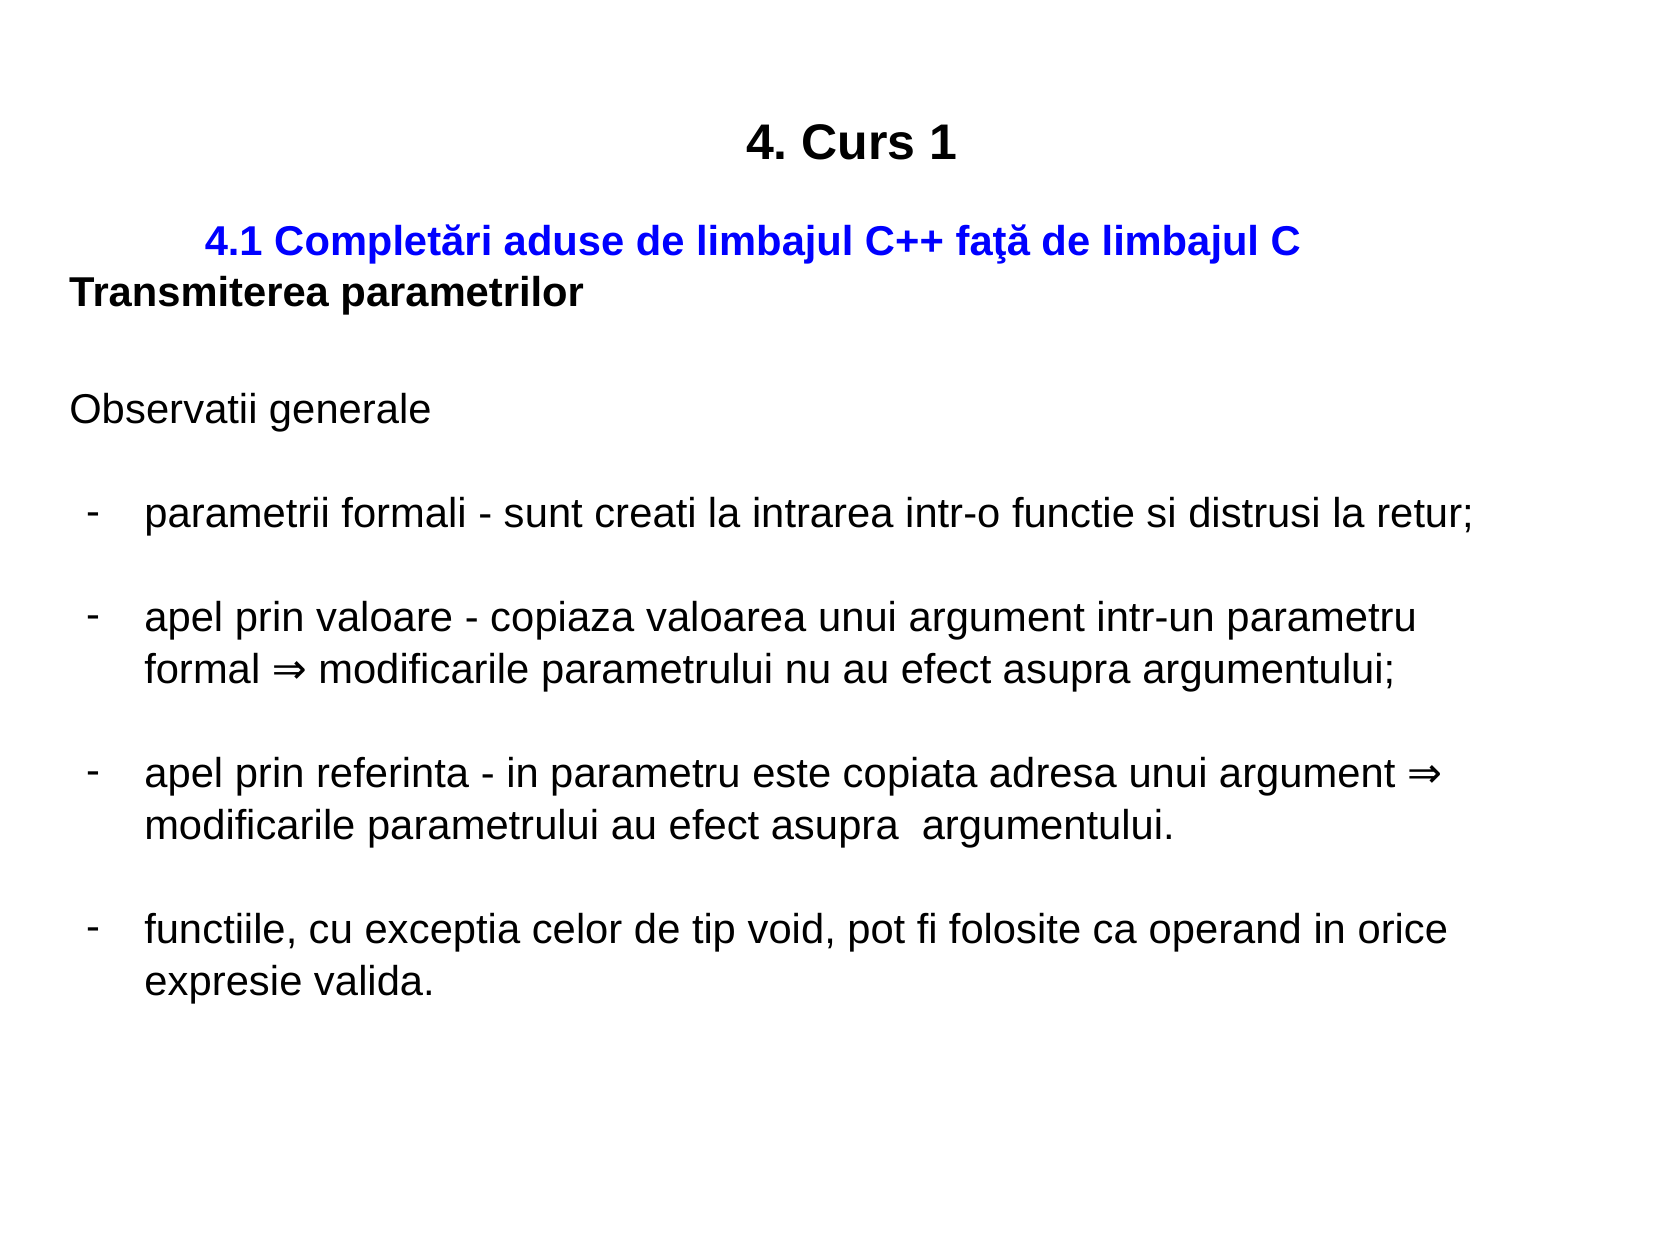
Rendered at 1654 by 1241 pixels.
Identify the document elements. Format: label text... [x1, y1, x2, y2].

text_box 4. Curs 1 [639, 107, 1065, 171]
text_box 4.1 Completări aduse de limbajul C++ faţă de limbajul C [39, 181, 1425, 257]
text_box Transmiterea parametrilor [54, 254, 648, 345]
text_box Observatii generale parametrii formali - sunt creati la intrarea intr-o functie si distrusi la retur; apel prin valoare - copiaza valoarea unui argument intr-un parametru formal ⇒ modificarile parametrului nu au efect asupra argumentului; apel prin referinta - in parametru este copiata adresa unui argument ⇒ modificarile parametrului au efect asupra argumentului. functiile, cu exceptia celor de tip void, pot fi folosite ca operand in orice expresie valida. [54, 372, 1540, 1023]
